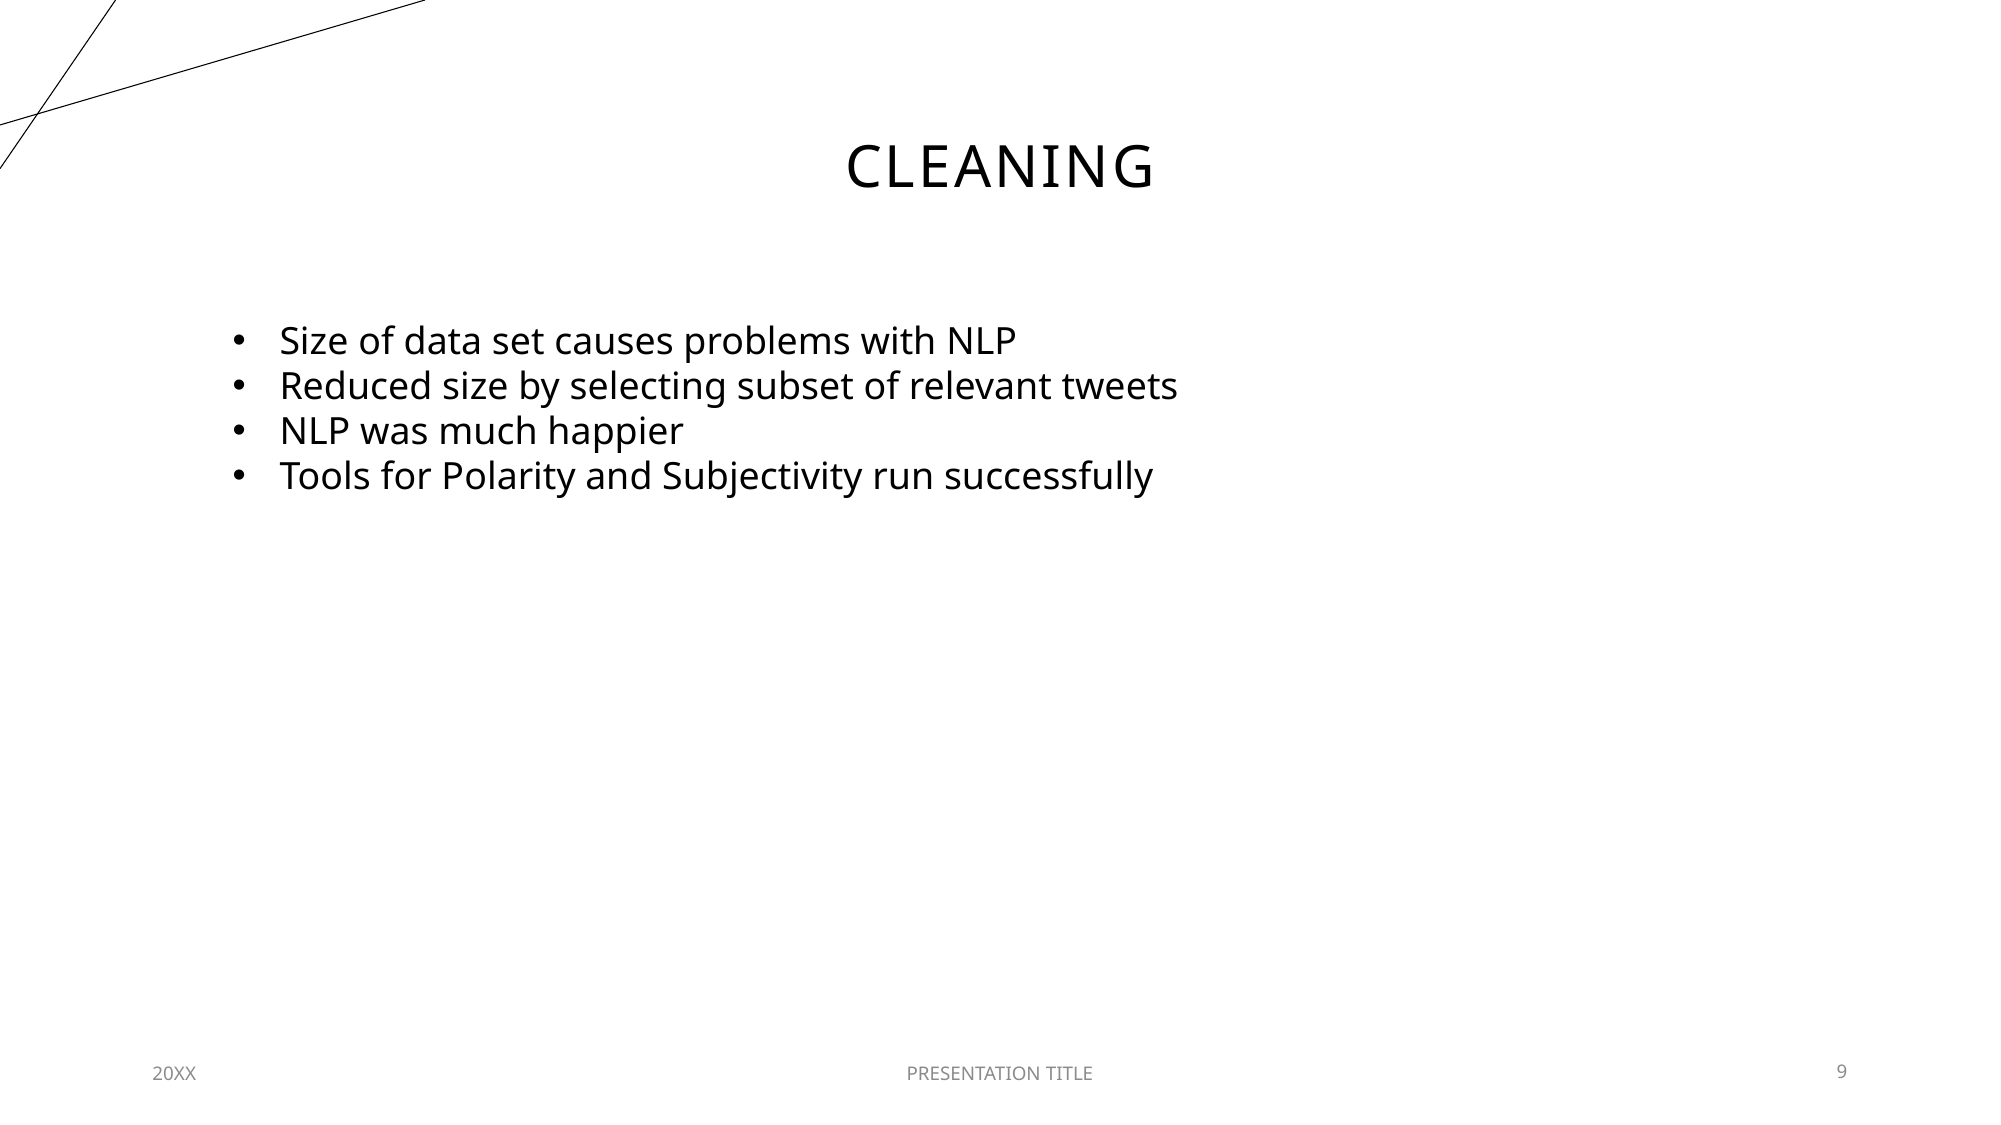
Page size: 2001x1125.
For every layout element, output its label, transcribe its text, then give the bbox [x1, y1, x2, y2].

slide_number 20XX [137, 1042, 588, 1103]
slide_number 9 [1412, 1042, 1863, 1103]
text_box Size of data set causes problems with NLP Reduced size by selecting subset of relevant tweets NLP was much happier Tools for Polarity and Subjectivity run successfully [217, 309, 1374, 550]
title Cleaning [137, 59, 1863, 278]
footer PRESENTATION TITLE [662, 1042, 1338, 1103]
